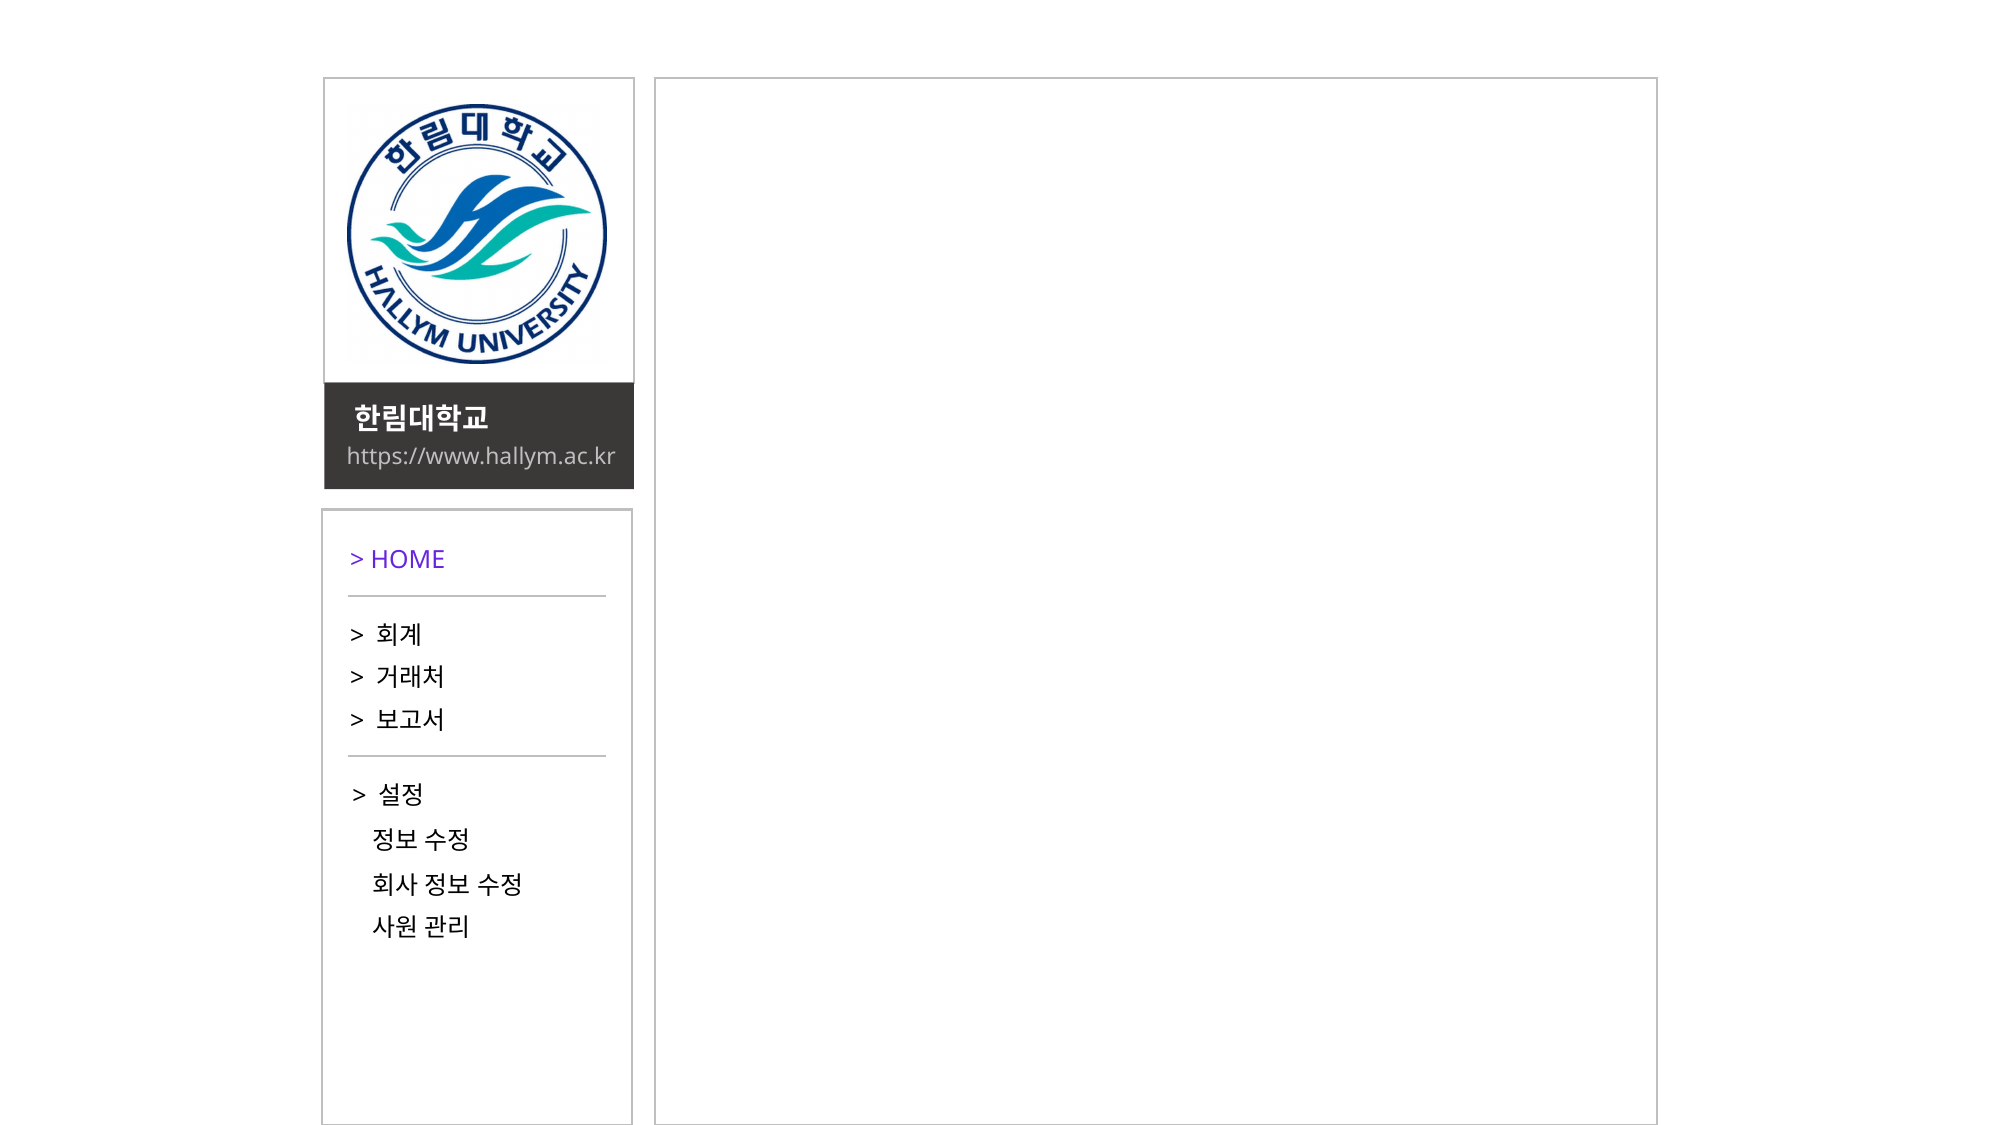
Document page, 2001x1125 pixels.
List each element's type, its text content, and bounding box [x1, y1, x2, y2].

text_box 사원 관리 [357, 904, 654, 950]
text_box [323, 77, 635, 382]
text_box 회사 정보 수정 [357, 861, 654, 904]
text_box > 보고서 [335, 697, 632, 743]
text_box [321, 508, 633, 1125]
text_box > HOME [335, 536, 632, 582]
text_box 한림대학교 https://www.hallym.ac.kr [323, 382, 635, 490]
picture [347, 104, 607, 364]
text_box > 설정 [337, 771, 634, 817]
text_box [654, 77, 1658, 1125]
text_box 정보 수정 [357, 817, 654, 861]
text_box > 거래처 [335, 654, 632, 697]
text_box > 회계 [335, 612, 632, 654]
